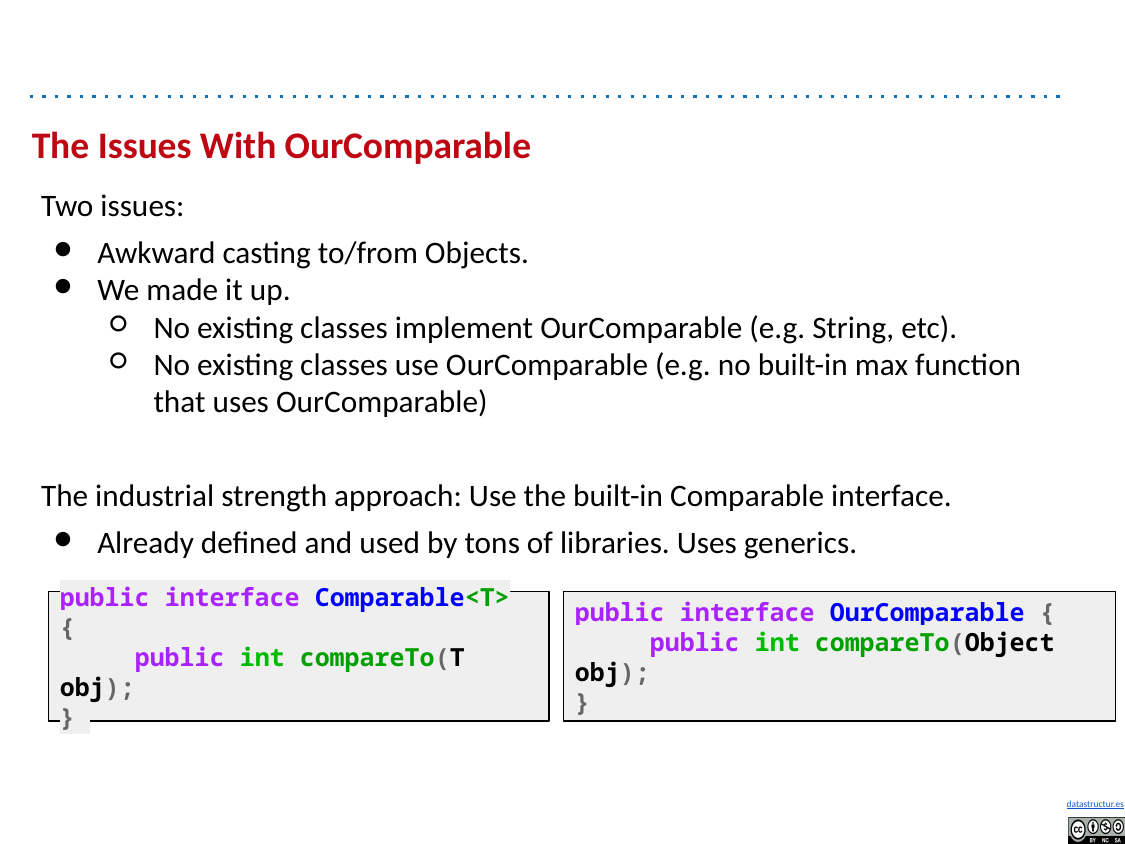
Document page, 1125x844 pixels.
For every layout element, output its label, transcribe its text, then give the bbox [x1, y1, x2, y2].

picture [1068, 817, 1125, 844]
text_box public interface Comparable<T> { public int compareTo(T obj); } [48, 591, 549, 721]
list Two issues: Awkward casting to/from Objects. We made it up. No existing classes implement OurComparable (e.g. String, etc). No existing classes use OurComparable (e.g. no built-in max function that uses OurComparable) The industrial strength approach: Use the built-in Comparable interface. Already defined and used by tons of libraries. Uses generics. [29, 173, 1069, 685]
title The Issues With OurComparable [20, 116, 1033, 178]
text_box public interface OurComparable { public int compareTo(Object obj); } [563, 591, 1116, 721]
